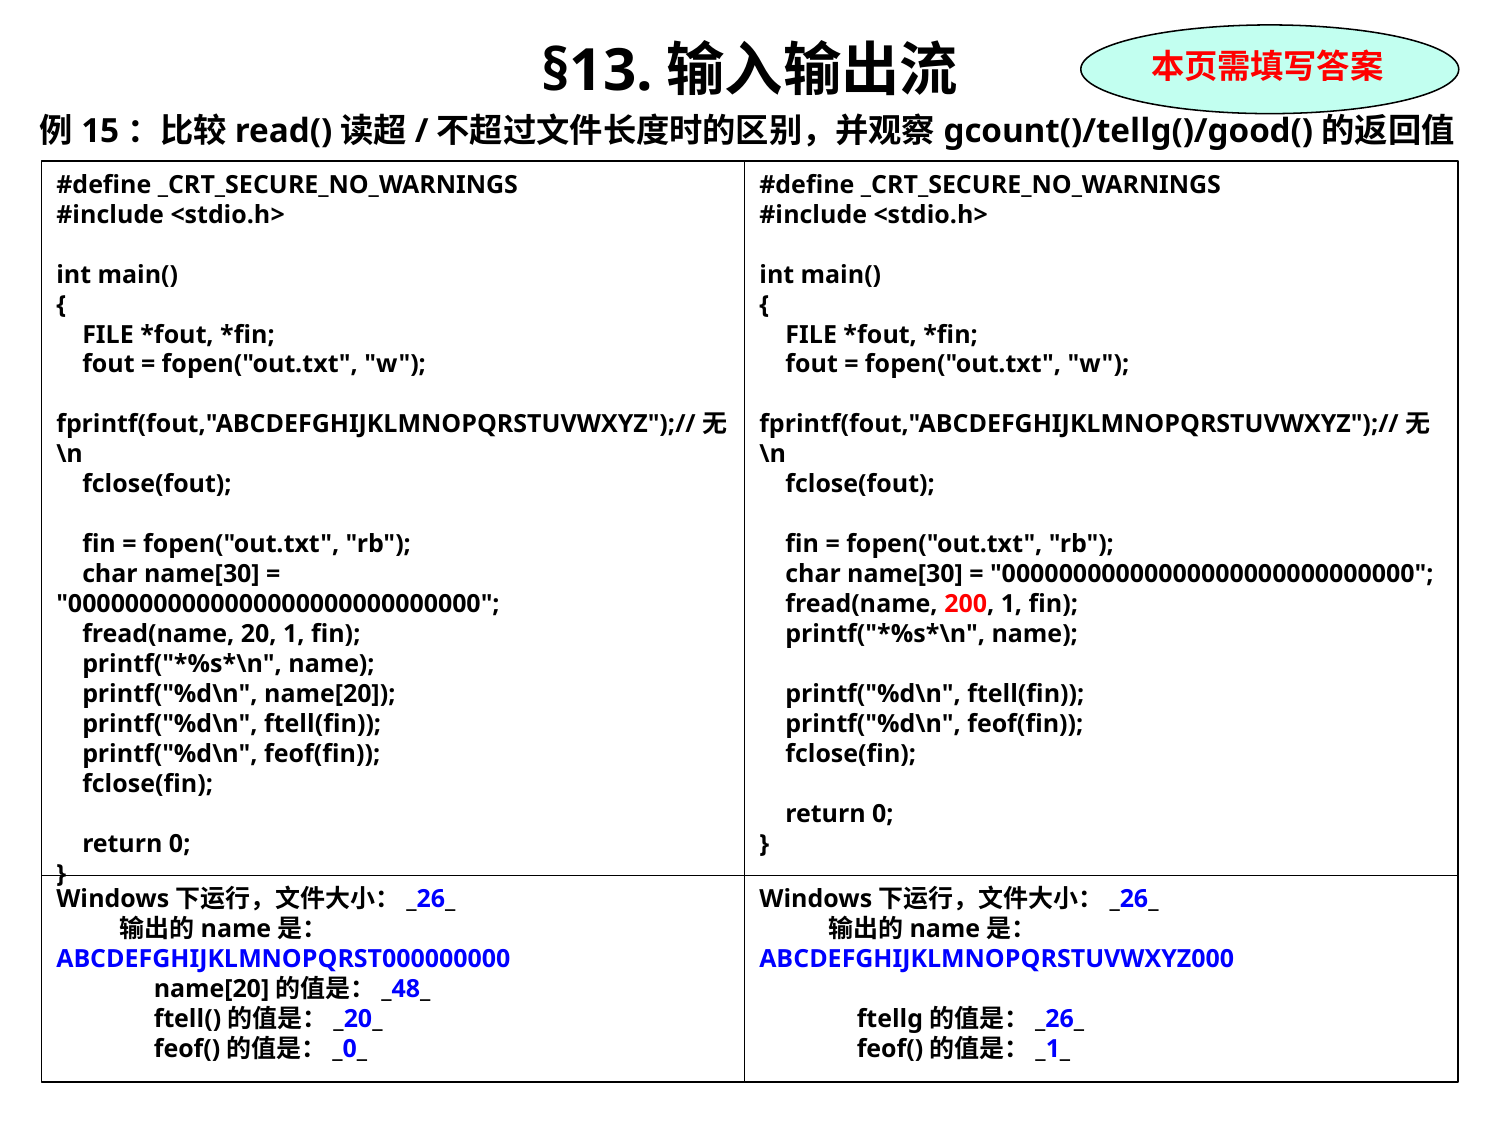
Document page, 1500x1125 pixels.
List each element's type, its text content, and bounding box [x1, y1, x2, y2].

text_box 本页需填写答案 [1080, 24, 1459, 114]
text_box #define _CRT_SECURE_NO_WARNINGS #include <stdio.h> int main() { FILE *fout, *fin; fout = fopen("out.txt", "w"); fprintf(fout,"ABCDEFGHIJKLMNOPQRSTUVWXYZ");//无\n fclose(fout); fin = fopen("out.txt", "rb"); char name[30] = "00000000000000000000000000000"; fread(name, 20, 1, fin); printf("*%s*\n", name); printf("%d\n", name[20]); printf("%d\n", ftell(fin)); printf("%d\n", feof(fin)); fclose(fin); return 0; } [41, 160, 744, 875]
text_box #define _CRT_SECURE_NO_WARNINGS #include <stdio.h> int main() { FILE *fout, *fin; fout = fopen("out.txt", "w"); fprintf(fout,"ABCDEFGHIJKLMNOPQRSTUVWXYZ");//无\n fclose(fout); fin = fopen("out.txt", "rb"); char name[30] = "00000000000000000000000000000"; fread(name, 200, 1, fin); printf("*%s*\n", name); printf("%d\n", ftell(fin)); printf("%d\n", feof(fin)); fclose(fin); return 0; } [744, 160, 1459, 875]
text_box Windows下运行，文件大小：_26_ 输出的name是：ABCDEFGHIJKLMNOPQRST000000000 name[20]的值是：_48_ ftell()的值是：_20_ feof()的值是：_0_ [41, 875, 744, 1083]
text_box Windows下运行，文件大小：_26_ 输出的name是：ABCDEFGHIJKLMNOPQRSTUVWXYZ000 ftellg的值是：_26_ feof()的值是：_1_ [744, 875, 1459, 1083]
subtitle §13.输入输出流 例15：比较read()读超/不超过文件长度时的区别，并观察gcount()/tellg()/good()的返回值 [24, 24, 1475, 1100]
